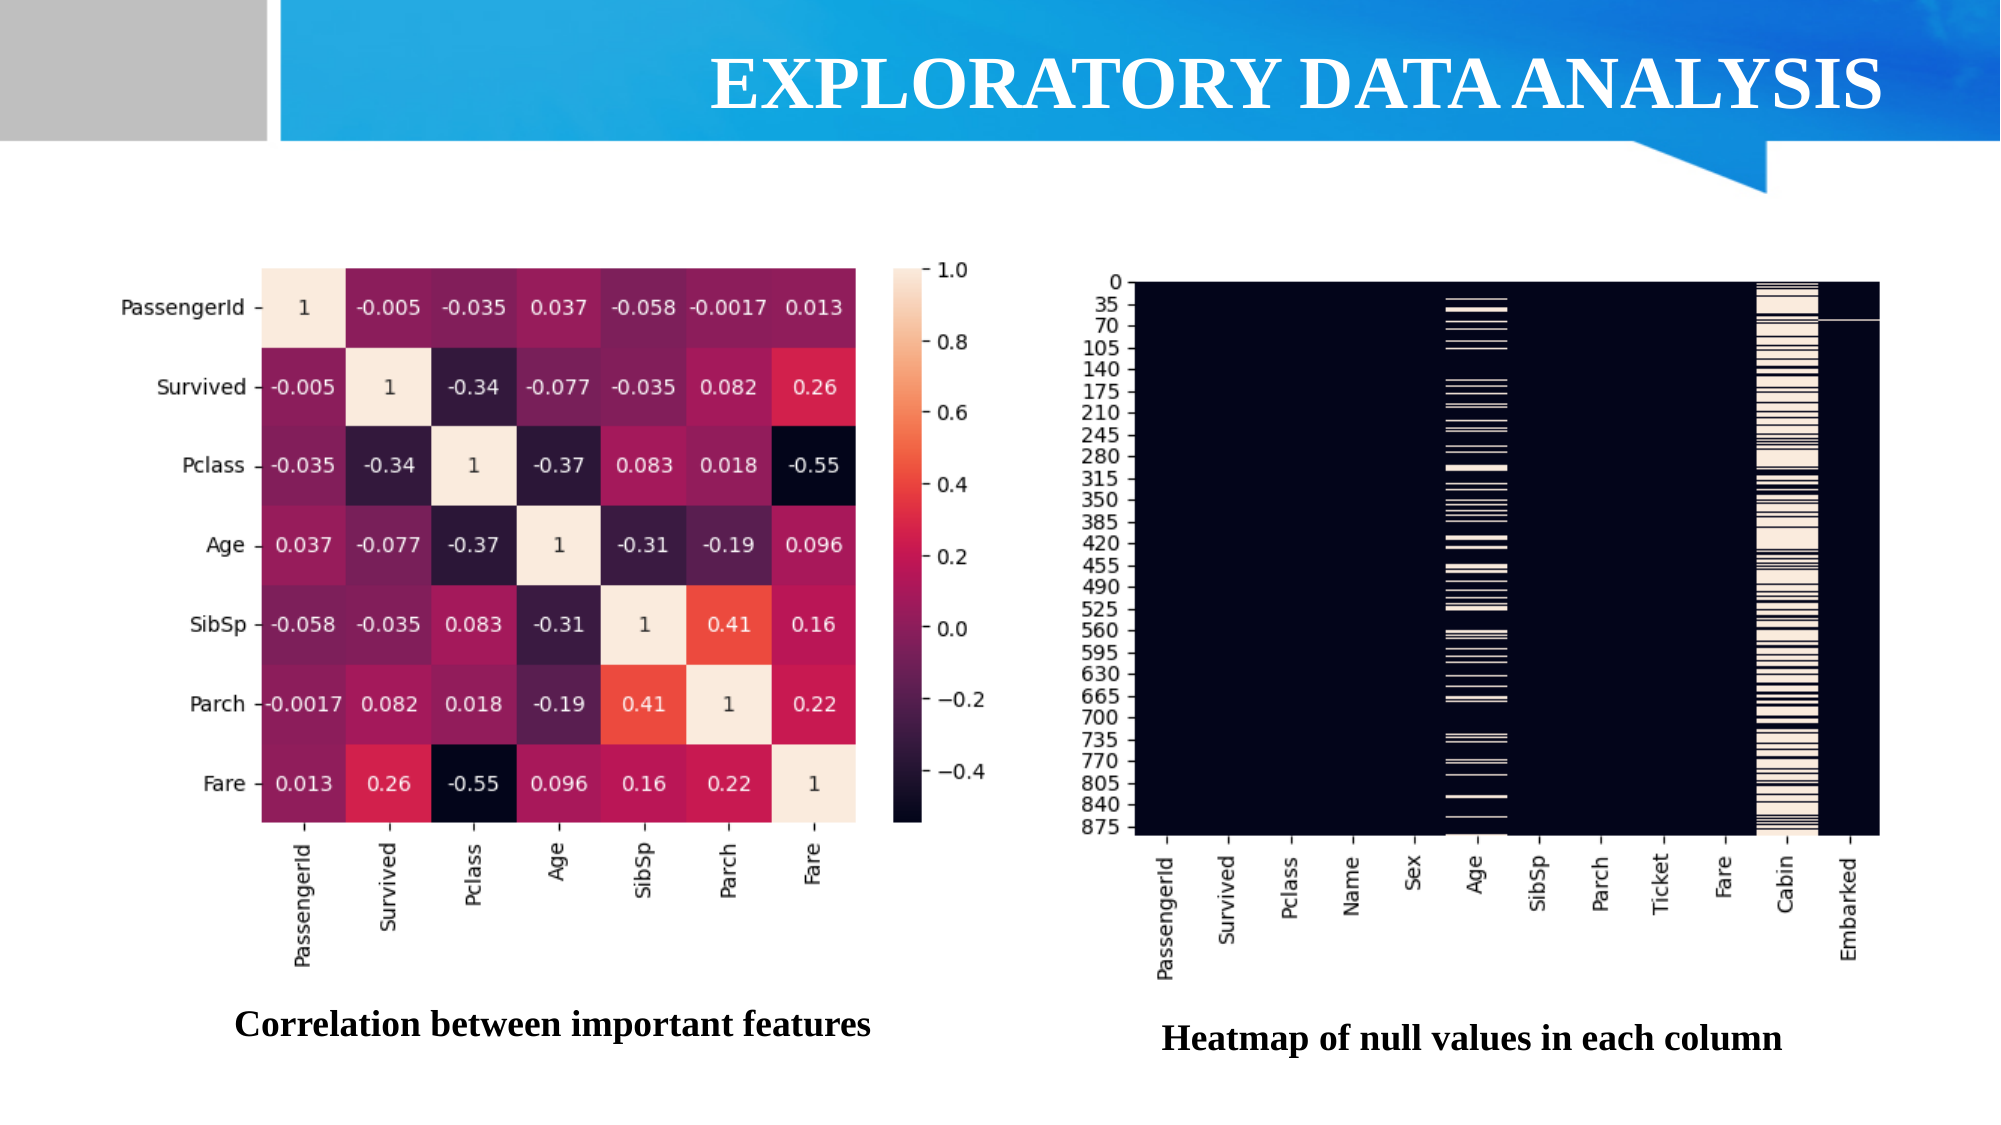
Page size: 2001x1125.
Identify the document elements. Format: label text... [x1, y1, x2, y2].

picture [0, 0, 2000, 1125]
text_box Heatmap of null values in each column [1146, 1005, 1814, 1065]
text_box Correlation between important features [172, 991, 934, 1052]
title EXPLORATORY DATA ANALYSIS [99, 30, 1901, 127]
